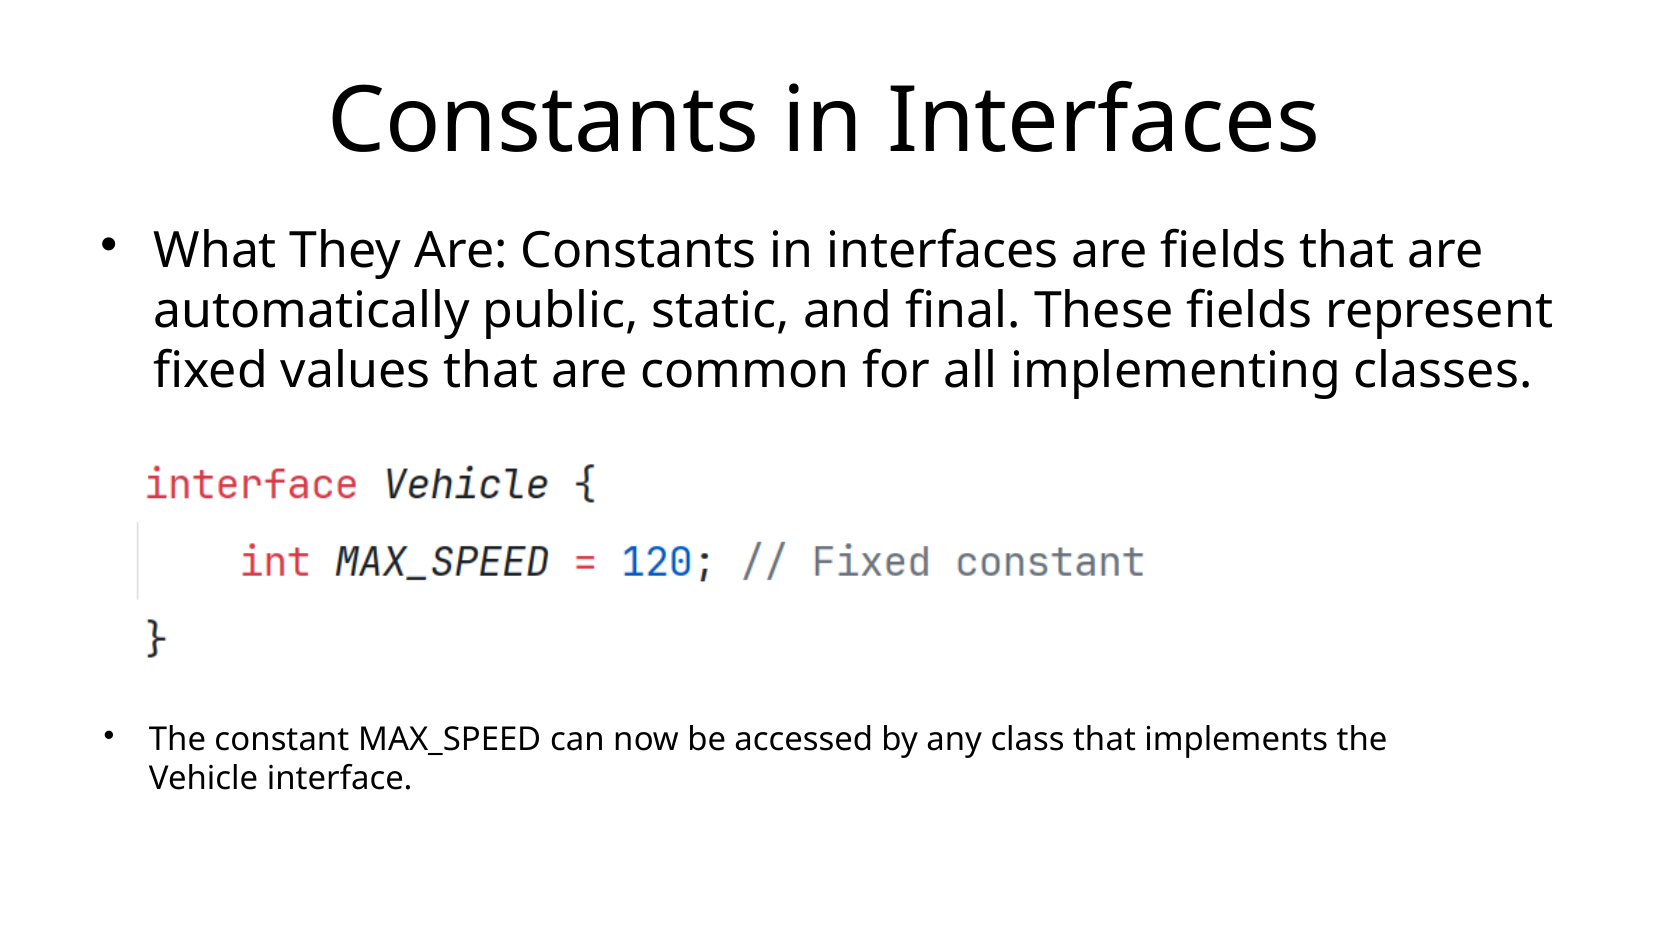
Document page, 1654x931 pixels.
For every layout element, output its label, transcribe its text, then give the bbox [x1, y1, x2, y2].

picture [88, 442, 1241, 669]
list What They Are: Constants in interfaces are fields that are automatically public, static, and final. These fields represent fixed values that are common for all implementing classes. [82, 217, 1571, 414]
list The constant MAX_SPEED can now be accessed by any class that implements the Vehicle interface. [88, 717, 1447, 798]
title Constants in Interfaces [82, 37, 1571, 193]
